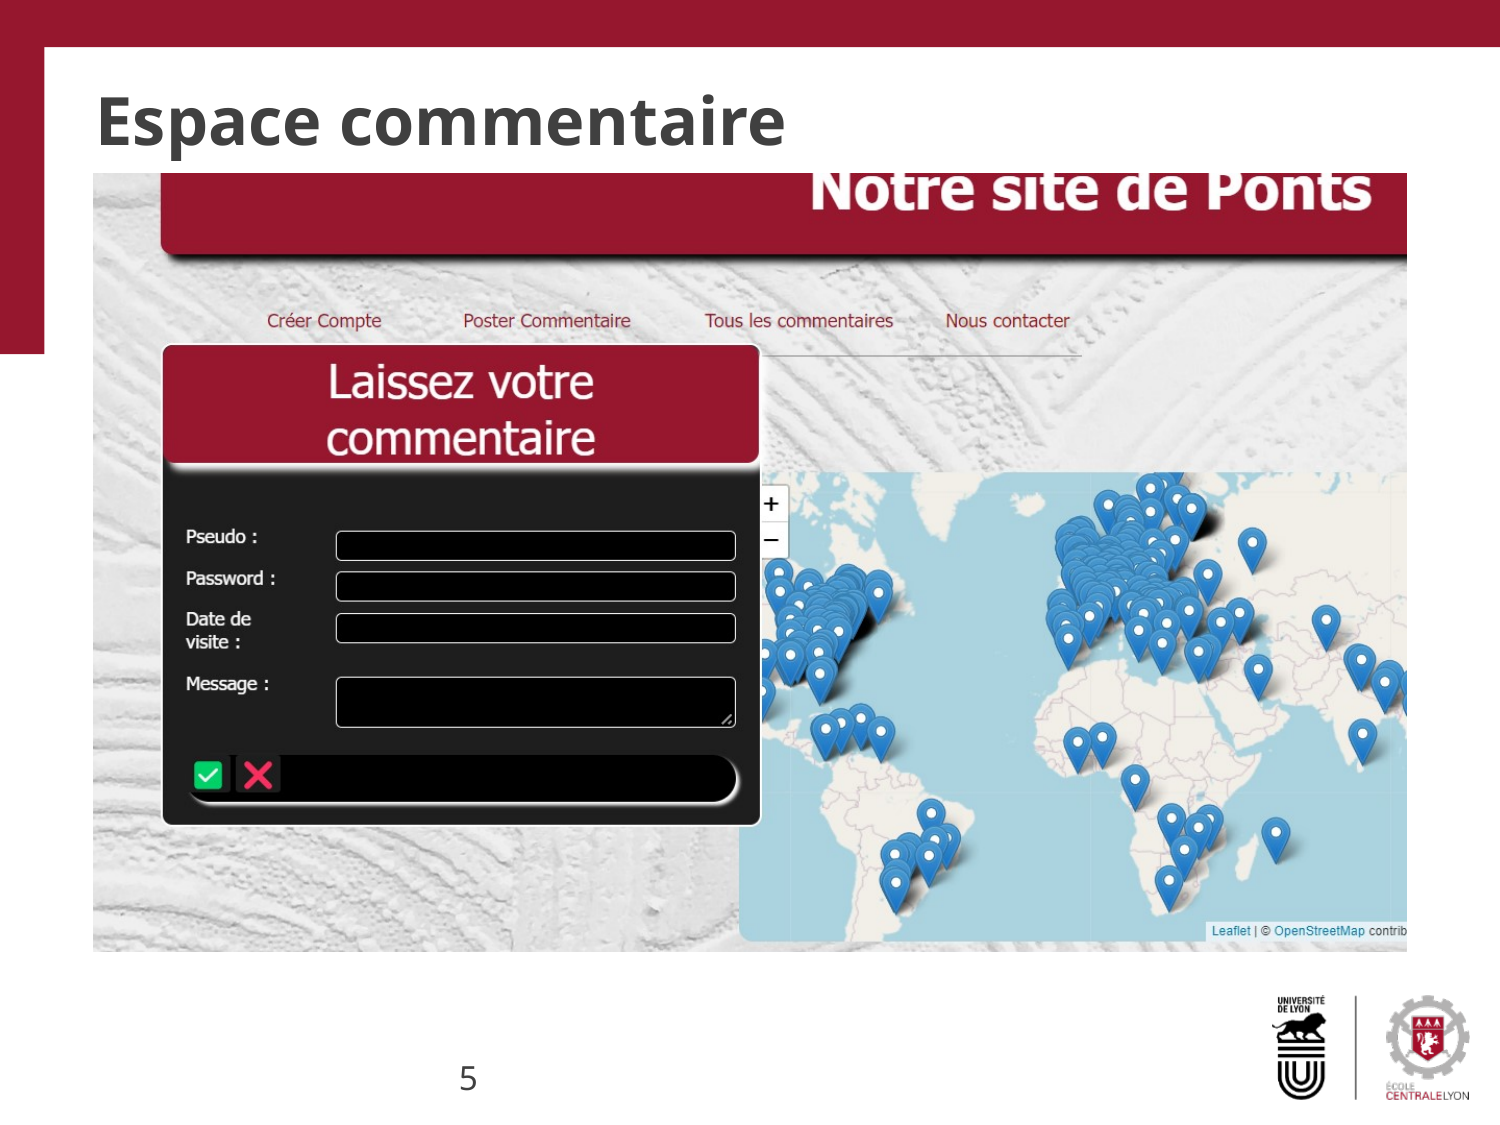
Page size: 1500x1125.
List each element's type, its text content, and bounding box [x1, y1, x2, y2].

slide_number 5 [444, 1049, 782, 1110]
title Espace commentaire [80, 15, 1375, 233]
picture [1259, 982, 1488, 1113]
picture [93, 173, 1407, 952]
